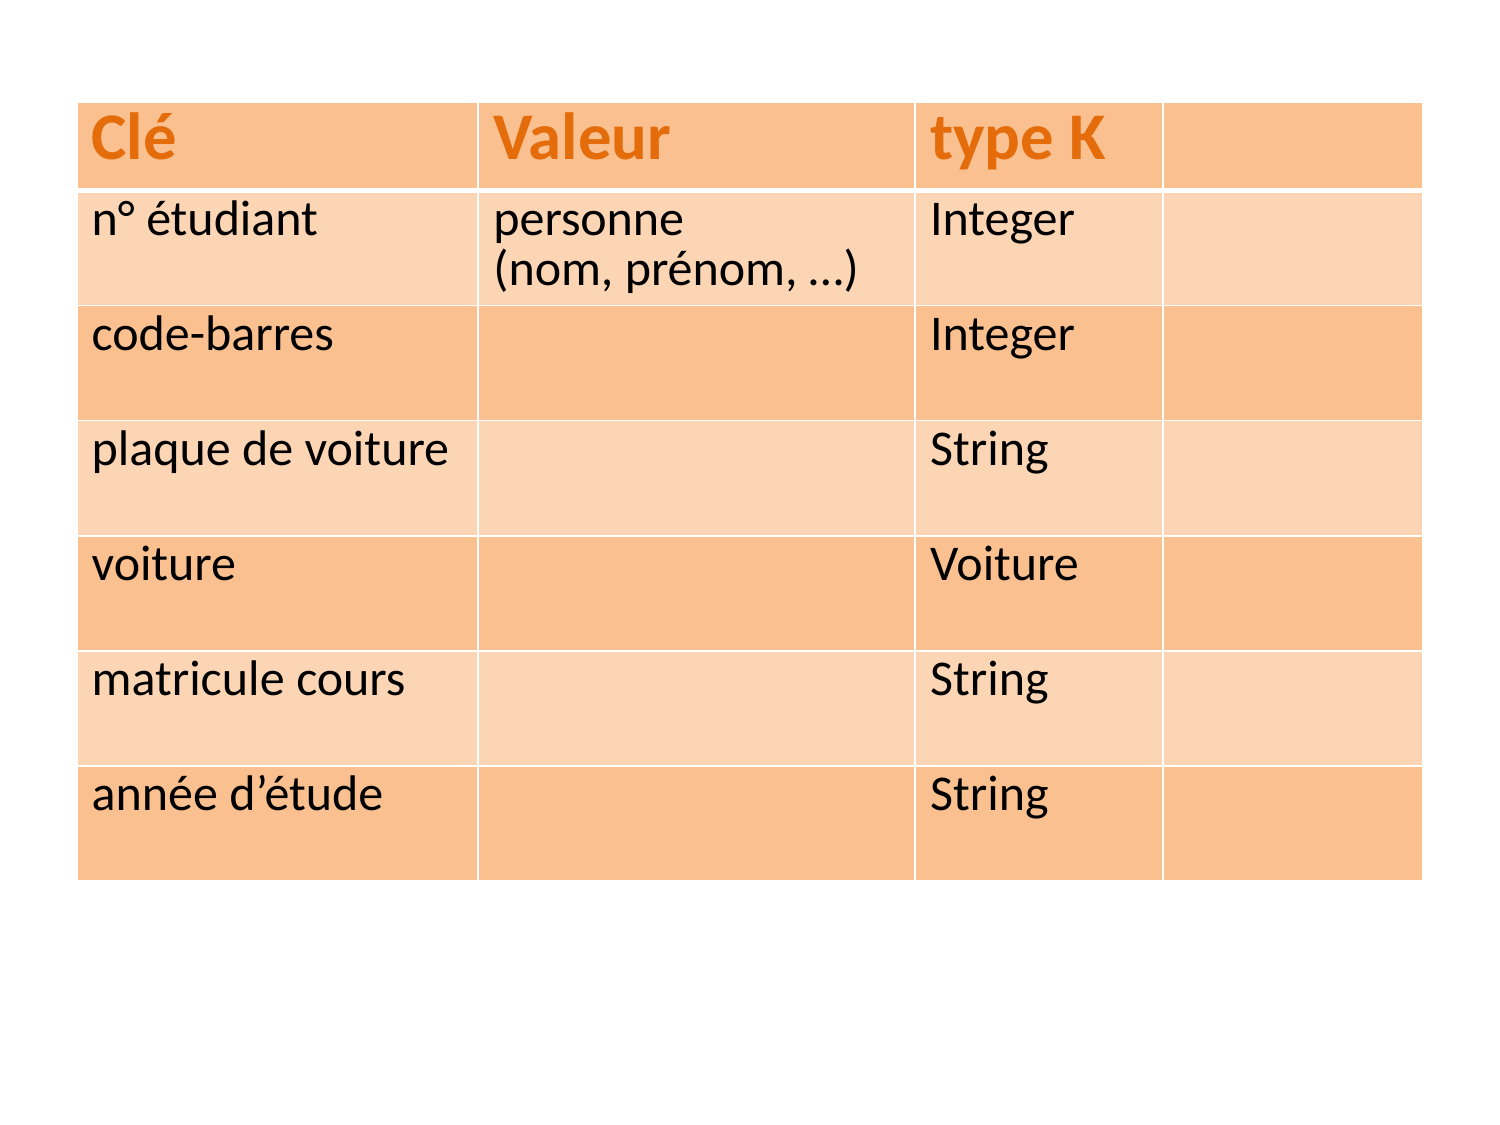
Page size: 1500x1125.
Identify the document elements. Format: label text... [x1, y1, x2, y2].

table_cell [479, 537, 914, 650]
table_cell [1164, 193, 1422, 305]
table_cell voiture [78, 537, 477, 650]
table_header [1164, 103, 1422, 188]
table_cell personne (nom, prénom, …) [479, 193, 914, 305]
table_cell [479, 421, 914, 535]
table_cell [1164, 767, 1422, 880]
table_cell String [916, 767, 1162, 880]
table_cell String [916, 652, 1162, 765]
table_header Valeur [479, 103, 914, 188]
table_cell Integer [916, 306, 1162, 420]
table_header Clé [78, 103, 477, 188]
table_cell [479, 767, 914, 880]
table_cell code-barres [78, 306, 477, 420]
table_cell matricule cours [78, 652, 477, 765]
table_cell plaque de voiture [78, 421, 477, 535]
table_cell [1164, 421, 1422, 535]
table_cell [1164, 306, 1422, 420]
table_cell String [916, 421, 1162, 535]
table_cell n° étudiant [78, 193, 477, 305]
table_cell Integer [916, 193, 1162, 305]
table_cell [479, 652, 914, 765]
table_cell Voiture [916, 537, 1162, 650]
table_cell [1164, 537, 1422, 650]
table_cell [1164, 652, 1422, 765]
table_cell [479, 306, 914, 420]
table_cell année d’étude [78, 767, 477, 880]
table_header type K [916, 103, 1162, 188]
